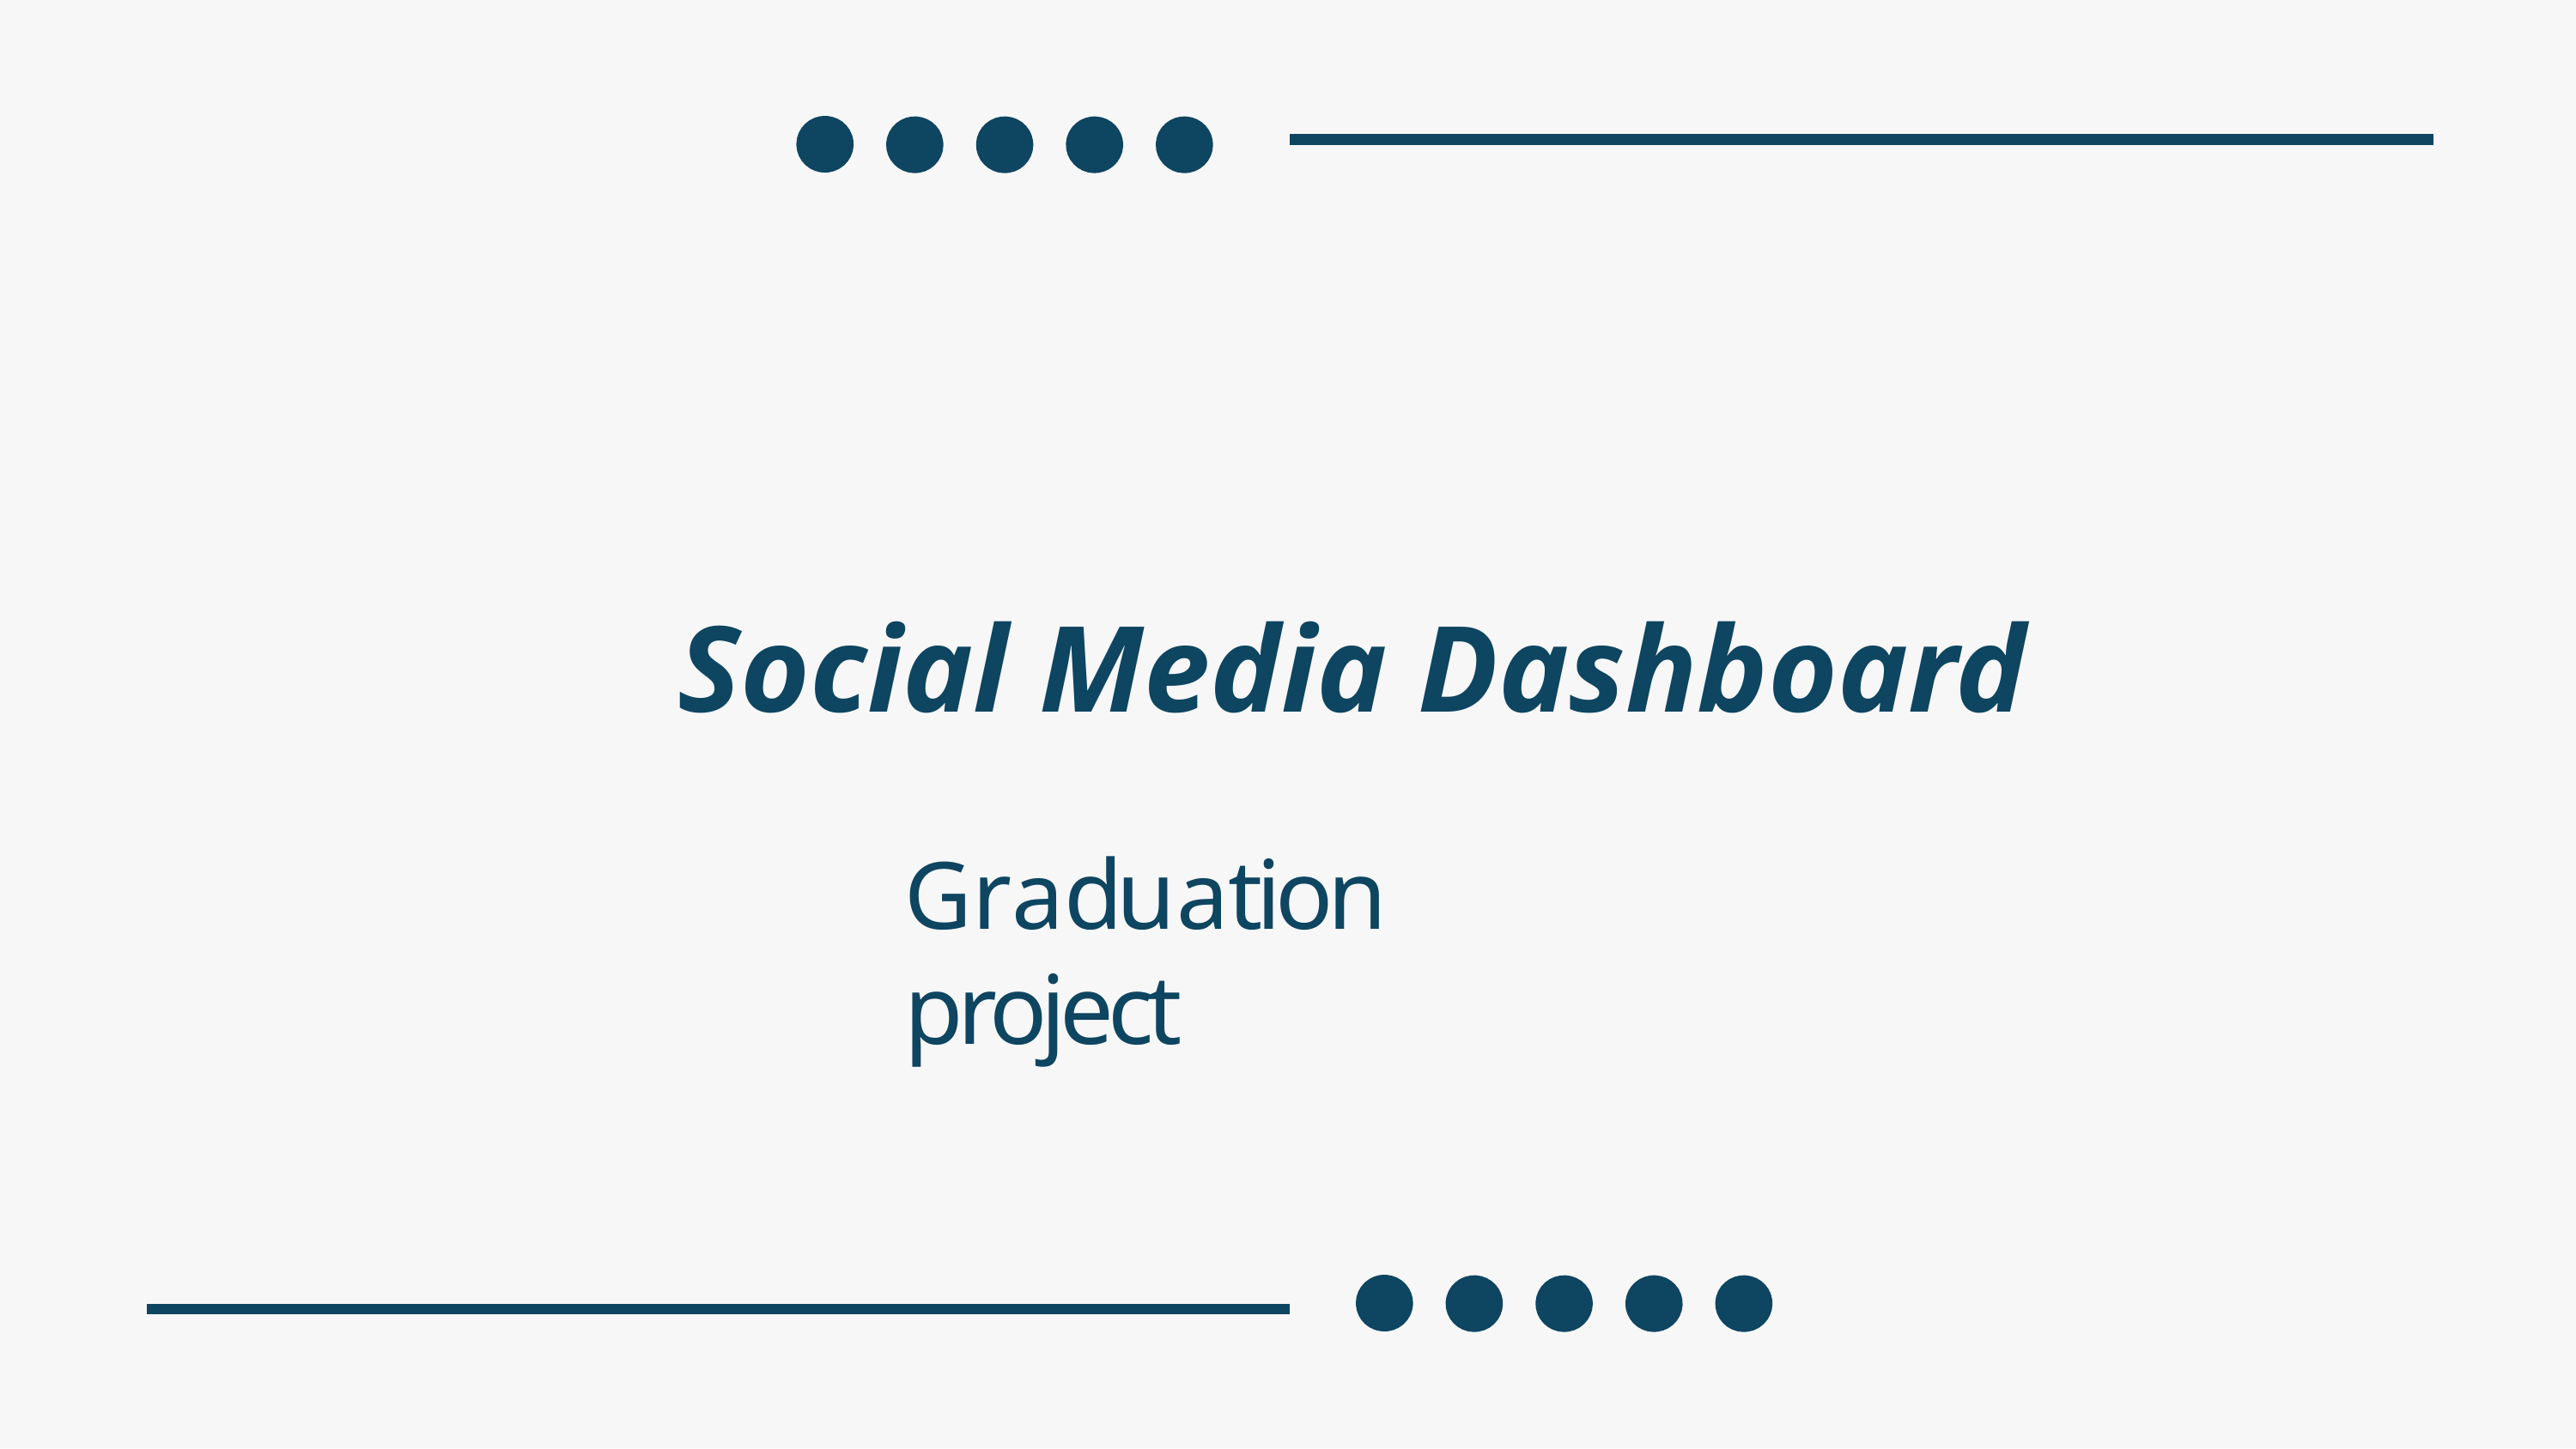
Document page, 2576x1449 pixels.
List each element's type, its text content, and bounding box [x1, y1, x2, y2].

text_box [1625, 1275, 1683, 1332]
text_box [1156, 116, 1213, 173]
text_box [1535, 1275, 1593, 1332]
text_box [1445, 1275, 1504, 1332]
text_box [886, 116, 944, 173]
title Social Media Dashboard [676, 591, 2158, 835]
text_box [975, 116, 1034, 173]
text_box [1356, 1275, 1413, 1332]
text_box [1715, 1275, 1773, 1332]
text_box [1066, 116, 1124, 173]
text_box [796, 116, 854, 173]
text_box Graduation project [902, 831, 1674, 1064]
